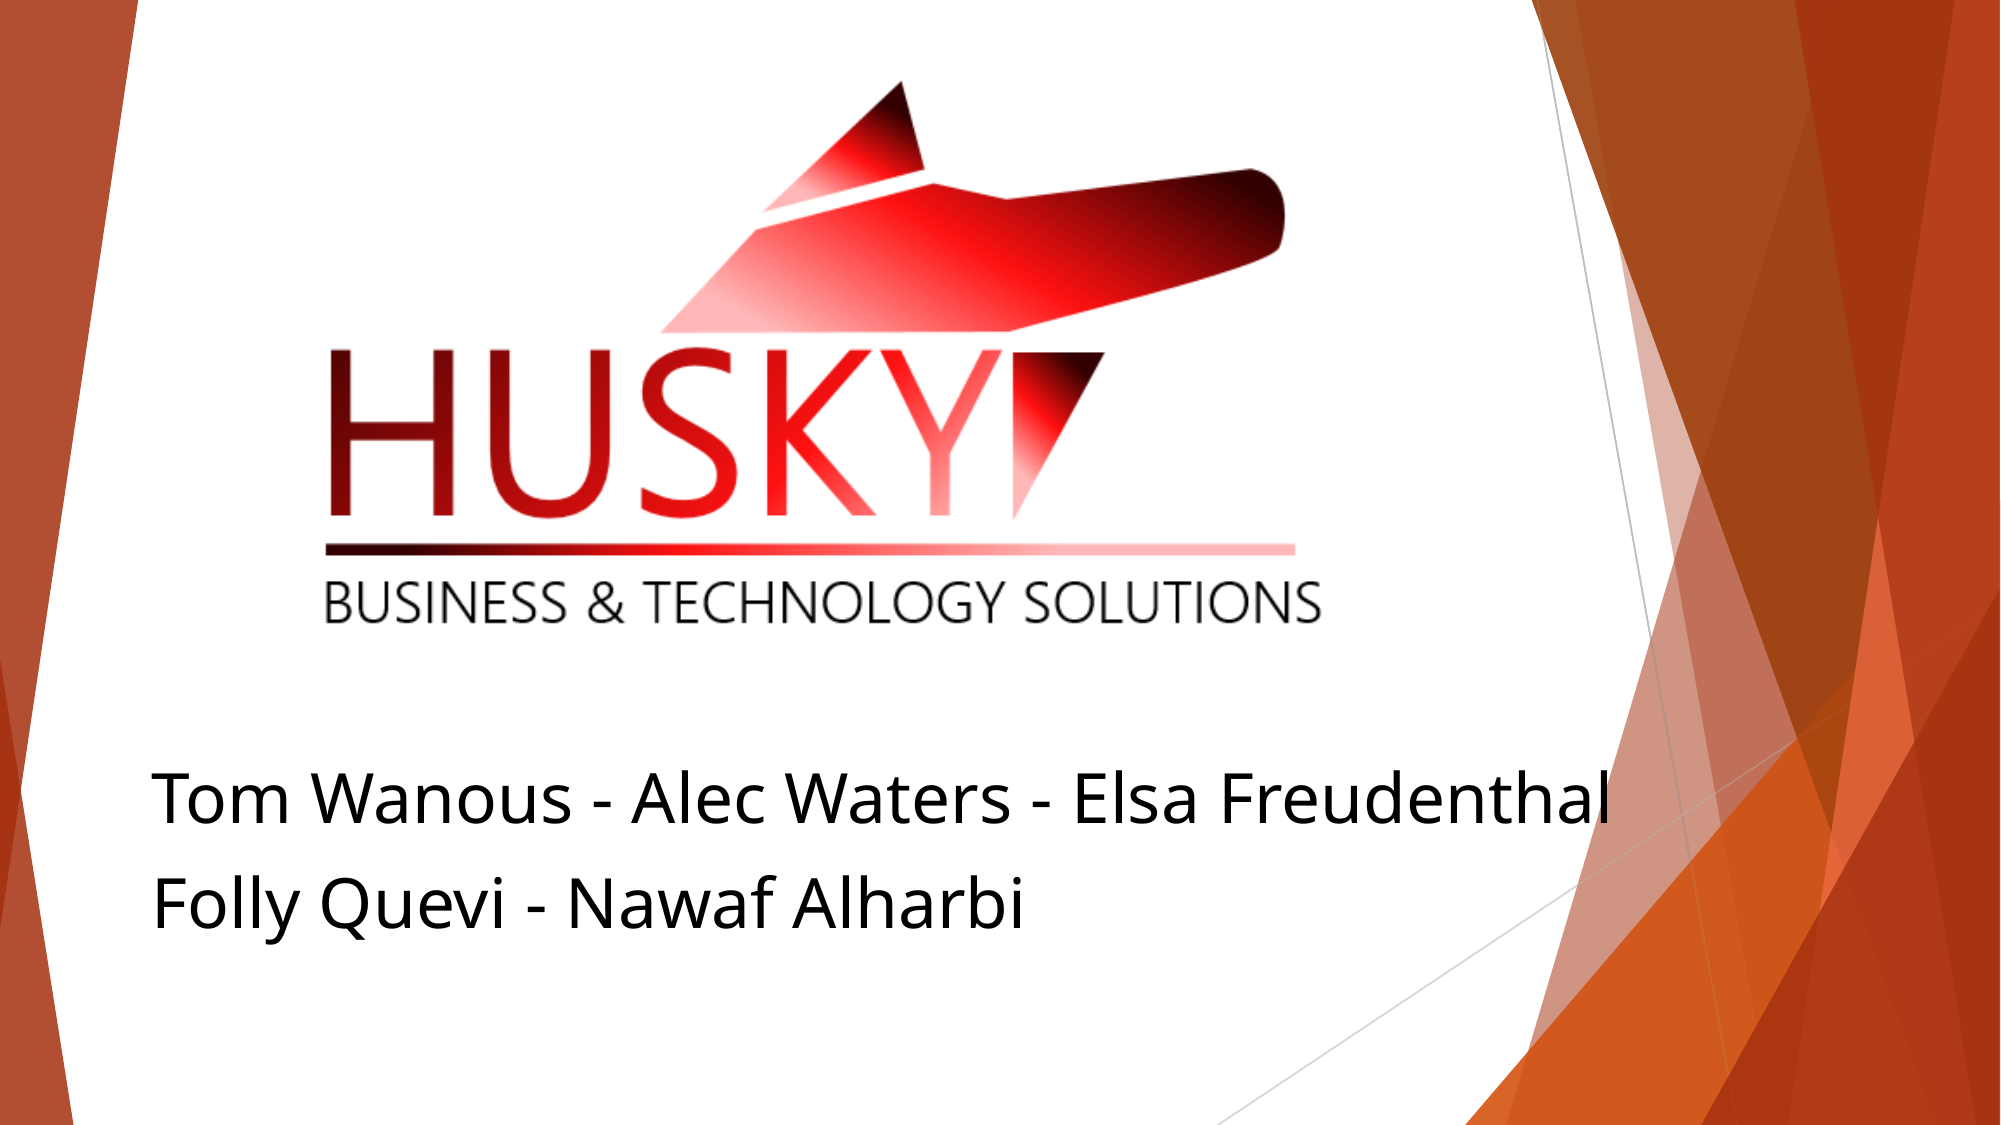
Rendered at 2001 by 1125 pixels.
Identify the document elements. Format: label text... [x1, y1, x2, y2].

subtitle Tom Wanous - Alec Waters - Elsa Freudenthal Folly Quevi - Nawaf Alharbi [136, 747, 1637, 1019]
picture [301, 70, 1337, 639]
